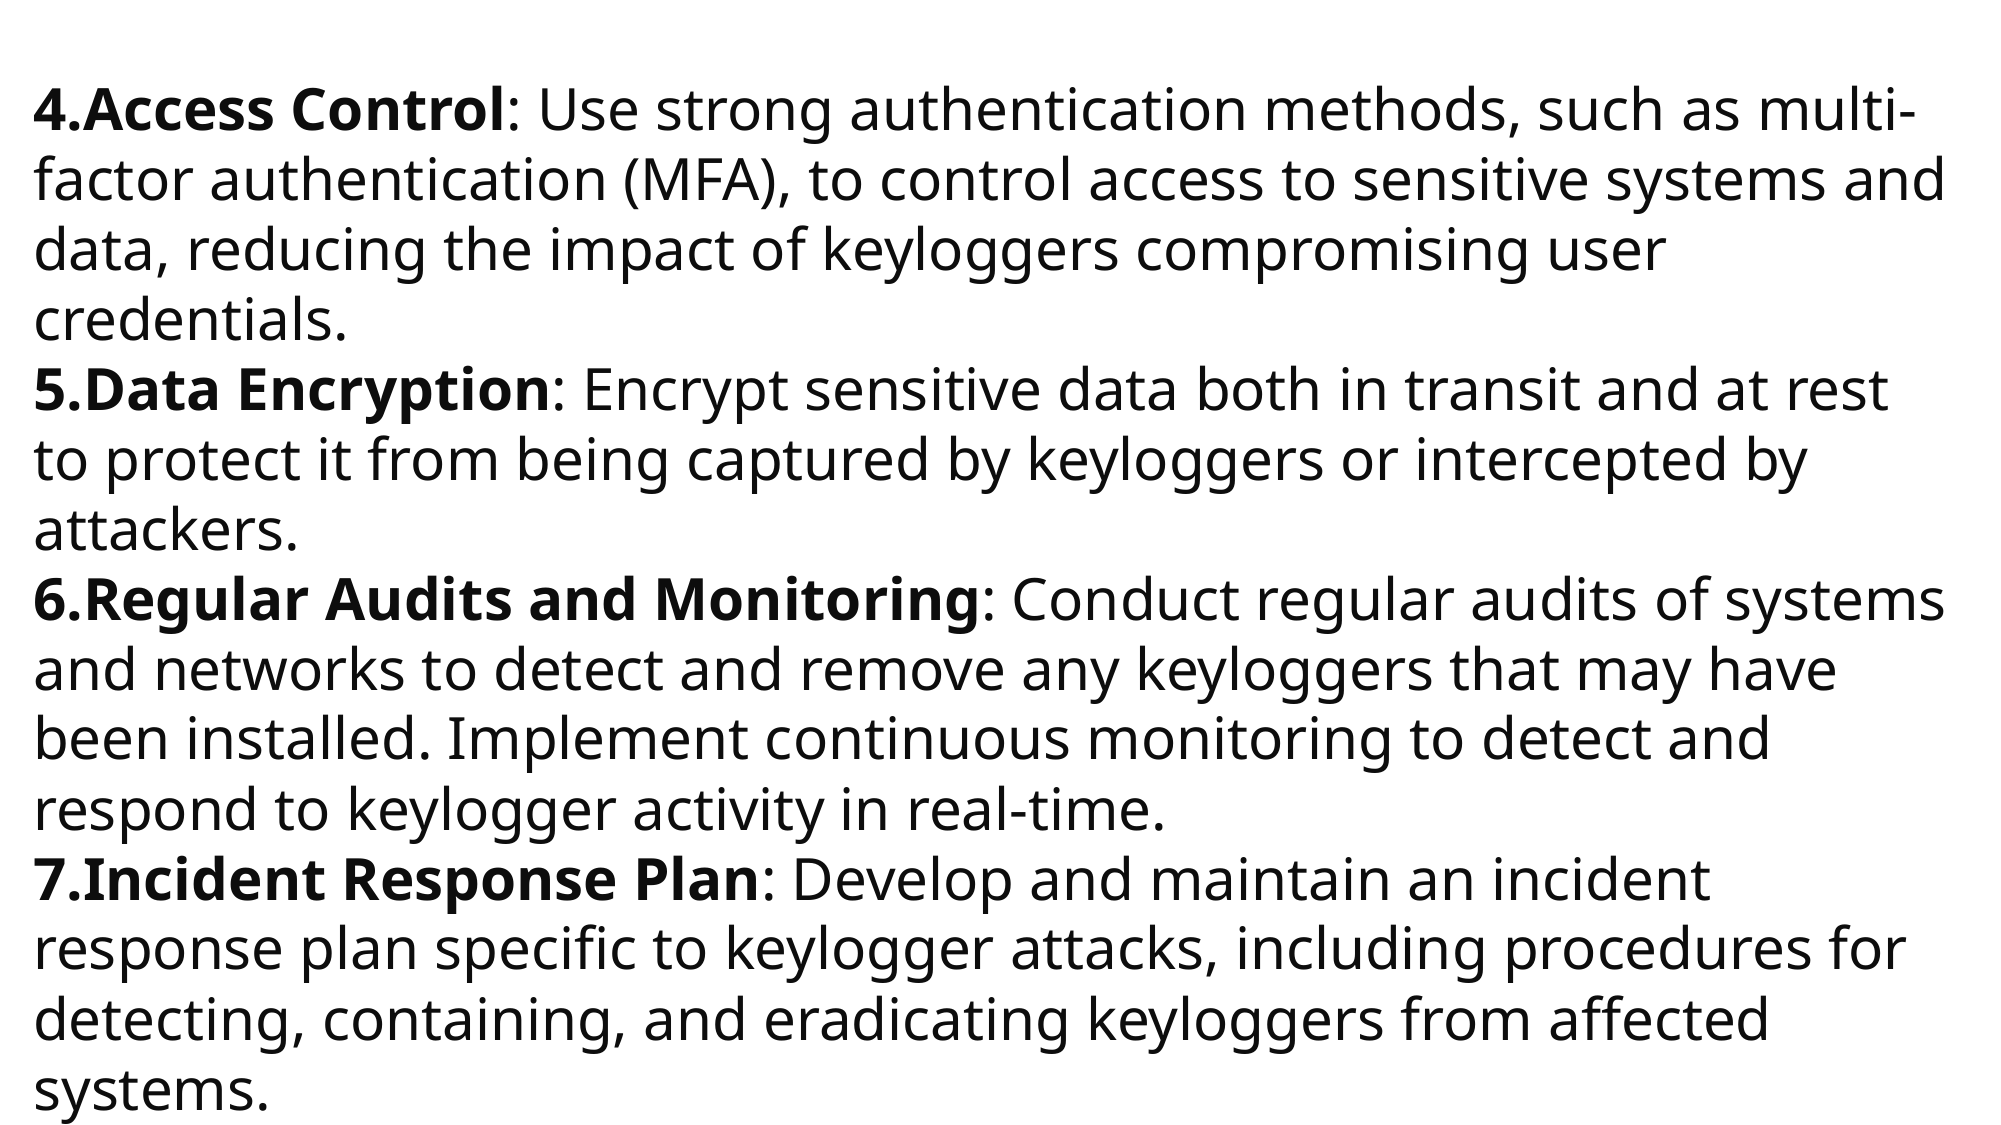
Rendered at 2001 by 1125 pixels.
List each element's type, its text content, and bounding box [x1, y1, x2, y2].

text_box 4.Access Control: Use strong authentication methods, such as multi-factor authentication (MFA), to control access to sensitive systems and data, reducing the impact of keyloggers compromising user credentials. 5.Data Encryption: Encrypt sensitive data both in transit and at rest to protect it from being captured by keyloggers or intercepted by attackers. 6.Regular Audits and Monitoring: Conduct regular audits of systems and networks to detect and remove any keyloggers that may have been installed. Implement continuous monitoring to detect and respond to keylogger activity in real-time. 7.Incident Response Plan: Develop and maintain an incident response plan specific to keylogger attacks, including procedures for detecting, containing, and eradicating keyloggers from affected systems. 8.Backup and Recovery: Regularly backup important data and ensure that backups are stored securely to prevent loss in case of a keylogger attack or other security incident. [18, 64, 1976, 1125]
